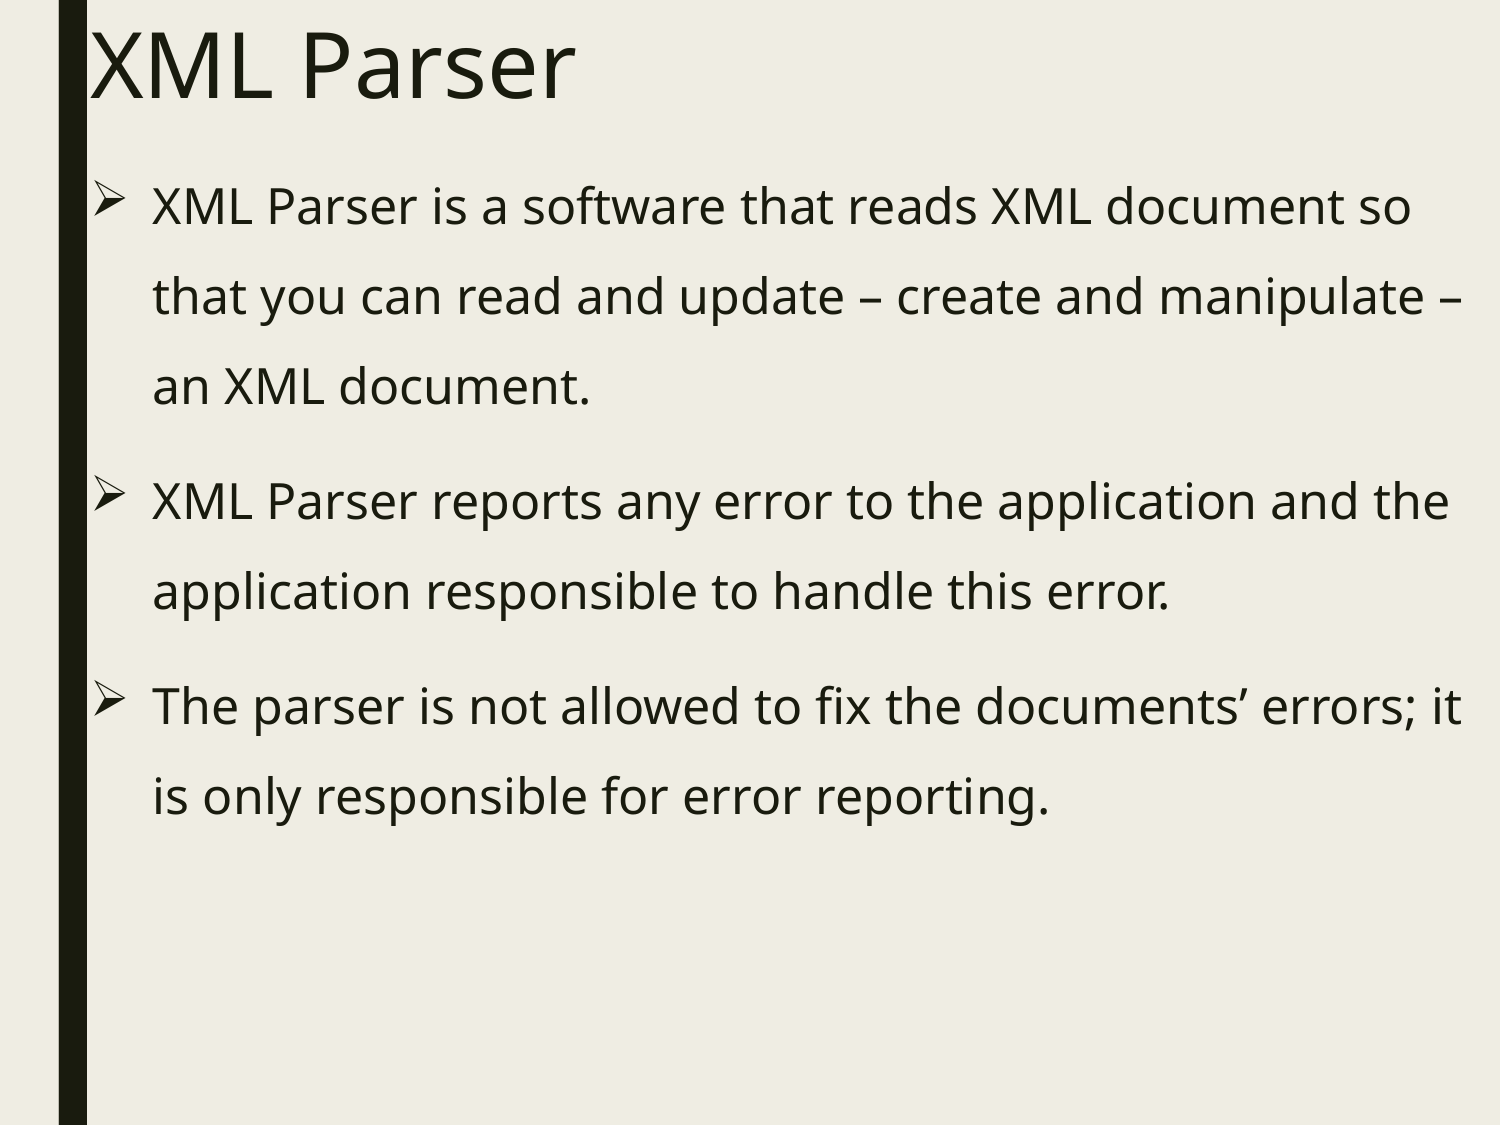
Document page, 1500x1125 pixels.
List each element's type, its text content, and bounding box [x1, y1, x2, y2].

list XML Parser is a software that reads XML document so that you can read and update – create and manipulate – an XML document. XML Parser reports any error to the application and the application responsible to handle this error. The parser is not allowed to fix the documents’ errors; it is only responsible for error reporting. [75, 137, 1483, 920]
title XML Parser [75, 12, 1425, 137]
